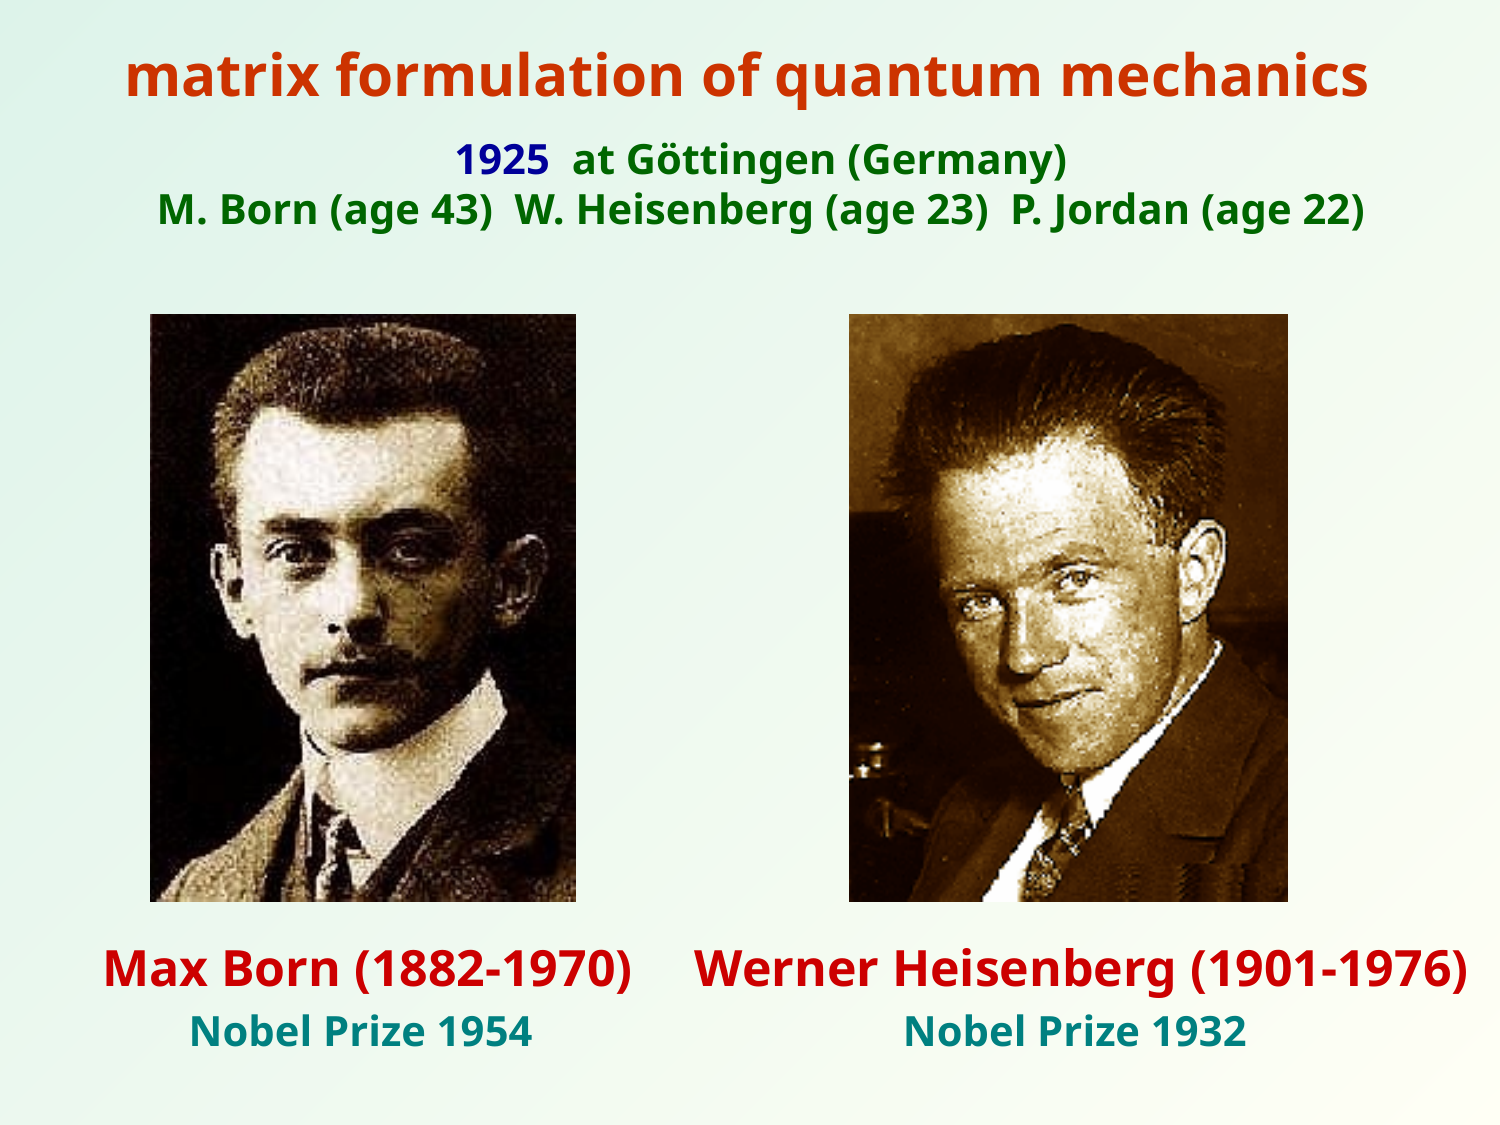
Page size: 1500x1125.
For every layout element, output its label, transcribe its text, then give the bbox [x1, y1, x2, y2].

text_box 1925 at Göttingen (Germany) M. Born (age 43) W. Heisenberg (age 23) P. Jordan (age 22) [141, 125, 1391, 241]
picture [849, 314, 1288, 902]
text_box matrix formulation of quantum mechanics [109, 31, 1385, 116]
picture [149, 314, 576, 902]
text_box Max Born (1882-1970) Nobel Prize 1954 [87, 928, 648, 1064]
text_box Werner Heisenberg (1901-1976) Nobel Prize 1932 [679, 928, 1484, 1064]
